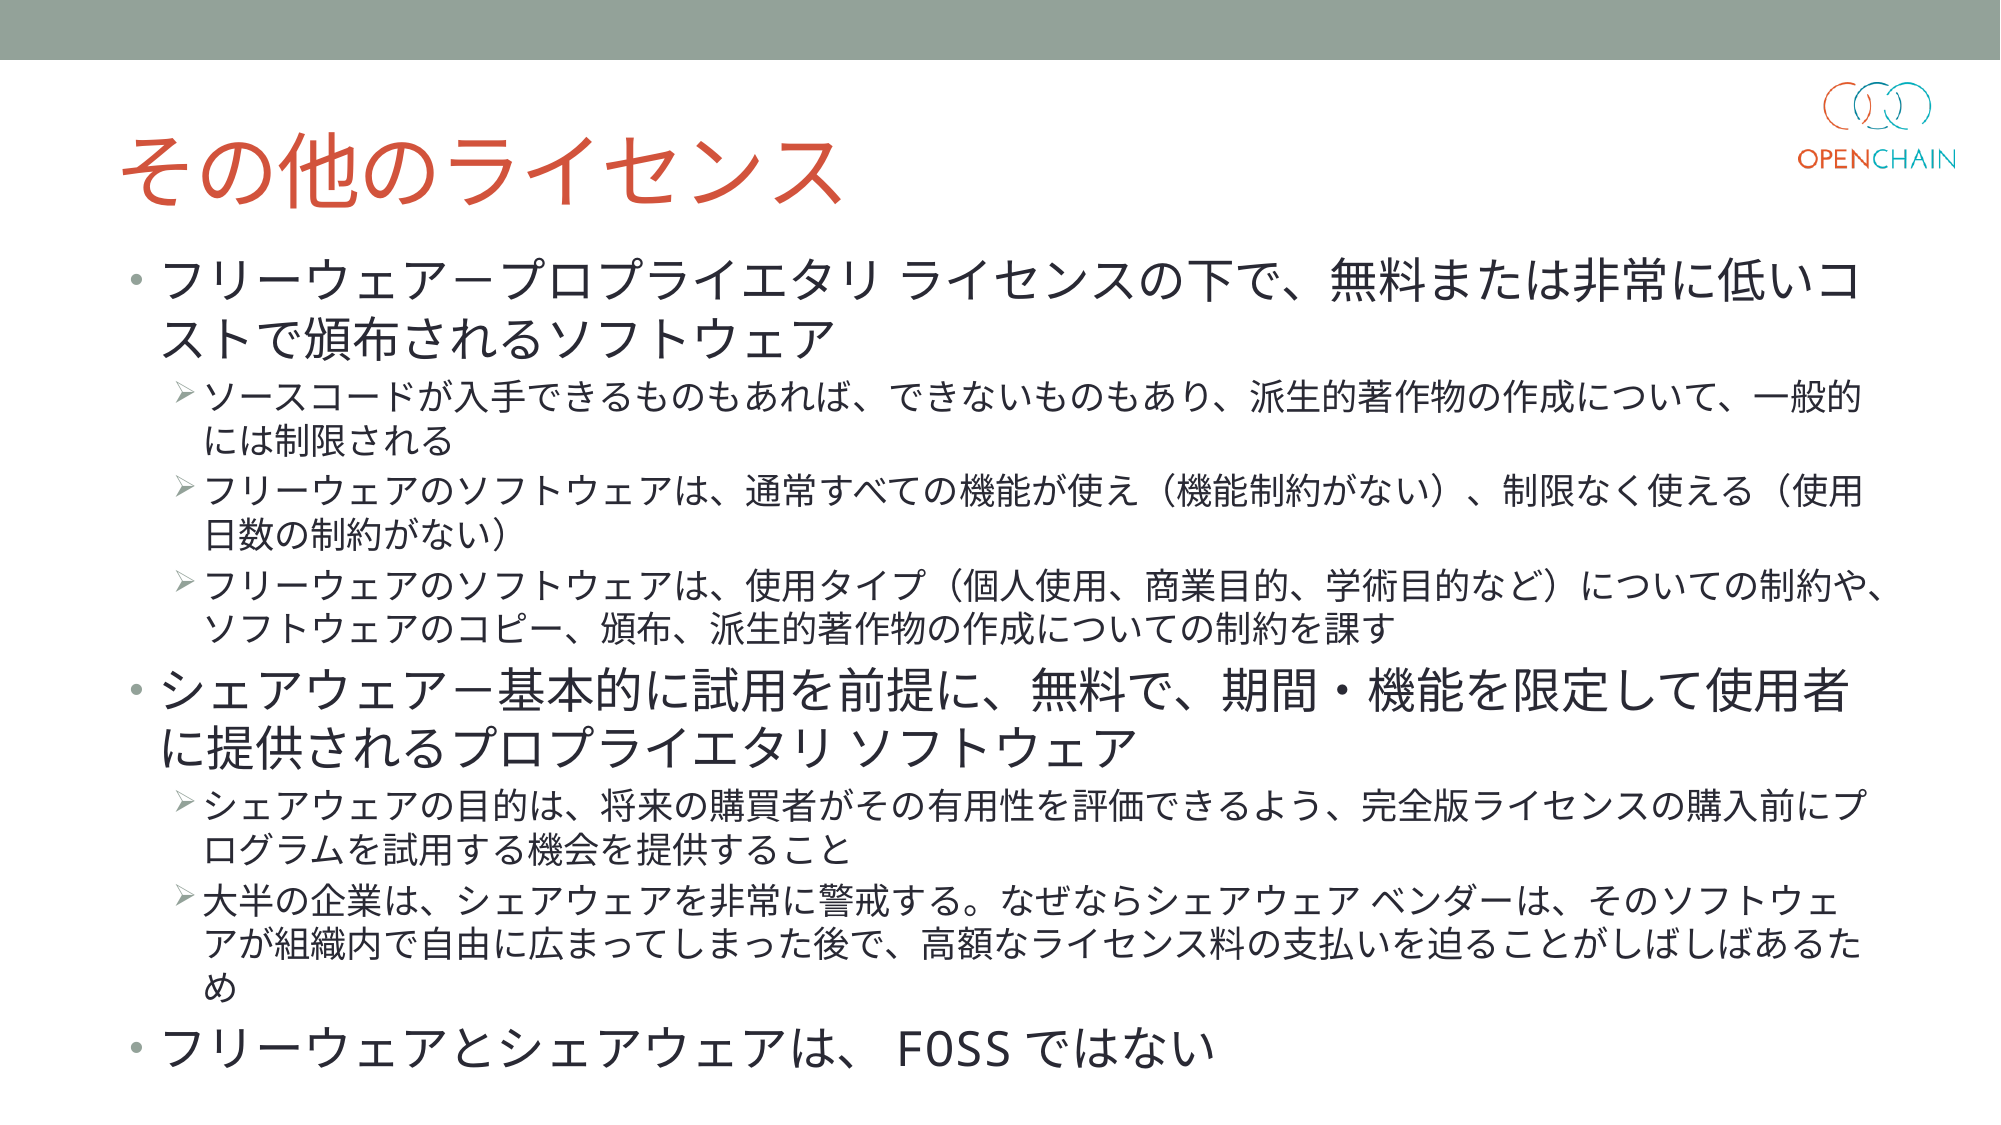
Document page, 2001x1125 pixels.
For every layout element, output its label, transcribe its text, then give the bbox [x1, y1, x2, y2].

picture [1798, 82, 1955, 169]
title その他のライセンス [99, 87, 1900, 250]
list フリーウェア－プロプライエタリ ライセンスの下で、無料または非常に低いコストで頒布されるソフトウェア ソースコードが入手できるものもあれば、できないものもあり、派生的著作物の作成について、一般的には制限される フリーウェアのソフトウェアは、通常すべての機能が使え（機能制約がない）、制限なく使える（使用日数の制約がない） フリーウェアのソフトウェアは、使用タイプ（個人使用、商業目的、学術目的など）についての制約や、ソフトウェアのコピー、頒布、派生的著作物の作成についての制約を課す シェアウェア－基本的に試用を前提に、無料で、期間・機能を限定して使用者に提供されるプロプライエタリ ソフトウェア シェアウェアの目的は、将来の購買者がその有用性を評価できるよう、完全版ライセンスの購入前にプログラムを試用する機会を提供すること 大半の企業は、シェアウェアを非常に警戒する。なぜならシェアウェア ベンダーは、そのソフトウェアが組織内で自由に広まってしまった後で、高額なライセンス料の支払いを迫ることがしばしばあるため フリーウェアとシェアウェアは、FOSSではない [114, 243, 1886, 1093]
